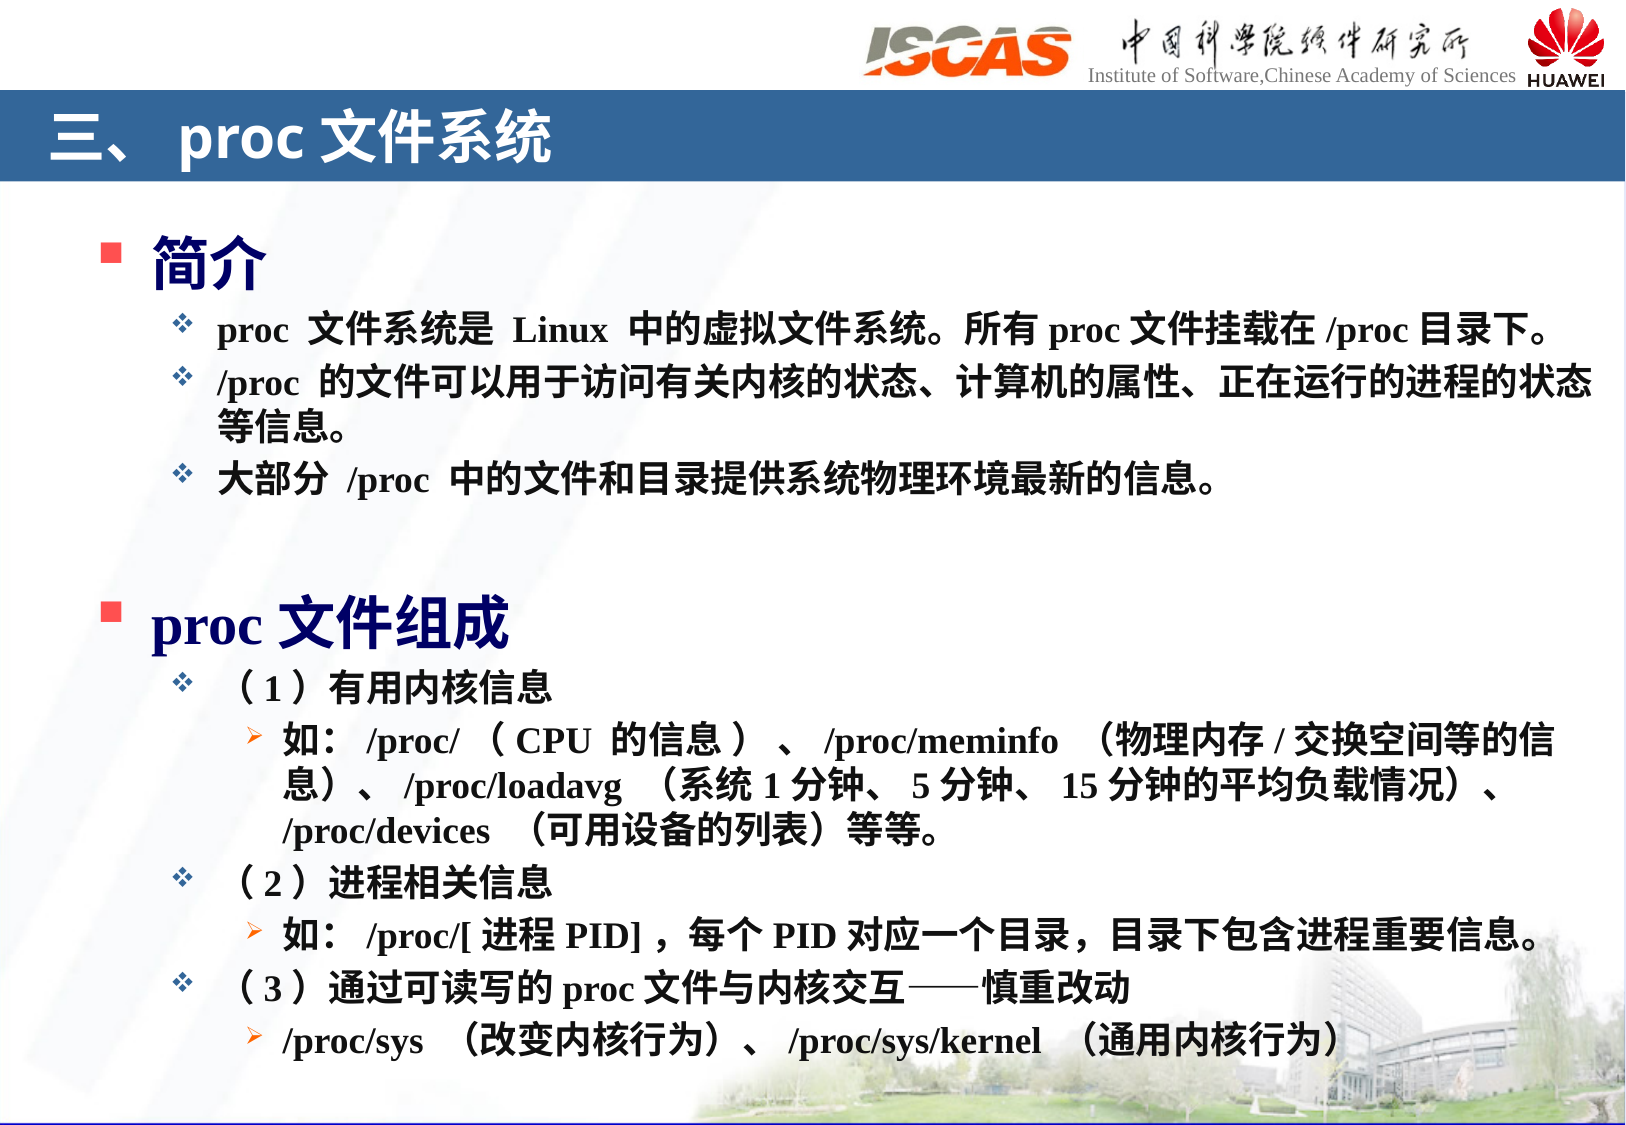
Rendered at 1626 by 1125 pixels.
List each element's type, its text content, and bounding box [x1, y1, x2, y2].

title 三、proc文件系统 [0, 89, 1625, 182]
picture [1119, 15, 1471, 71]
picture [0, 92, 1626, 1125]
list 简介 proc 文件系统是 Linux 中的虚拟文件系统。所有proc文件挂载在/proc目录下。 /proc 的文件可以用于访问有关内核的状态、计算机的属性、正在运行的进程的状态等信息。 大部分 /proc 中的文件和目录提供系统物理环境最新的信息。 proc文件组成 （1）有用内核信息 如：/proc/（CPU 的信息 ） 、/proc/meminfo （物理内存/交换空间等的信息）、/proc/loadavg （系统1分钟、5分钟、15分钟的平均负载情况）、 /proc/devices （可用设备的列表）等等。 （2）进程相关信息 如：/proc/[进程PID]，每个PID对应一个目录，目录下包含进程重要信息。 （3）通过可读写的proc文件与内核交互——慎重改动 /proc/sys （改变内核行为）、/proc/sys/kernel （通用内核行为） [79, 219, 1625, 1107]
picture [1528, 8, 1604, 87]
picture [859, 18, 1084, 87]
